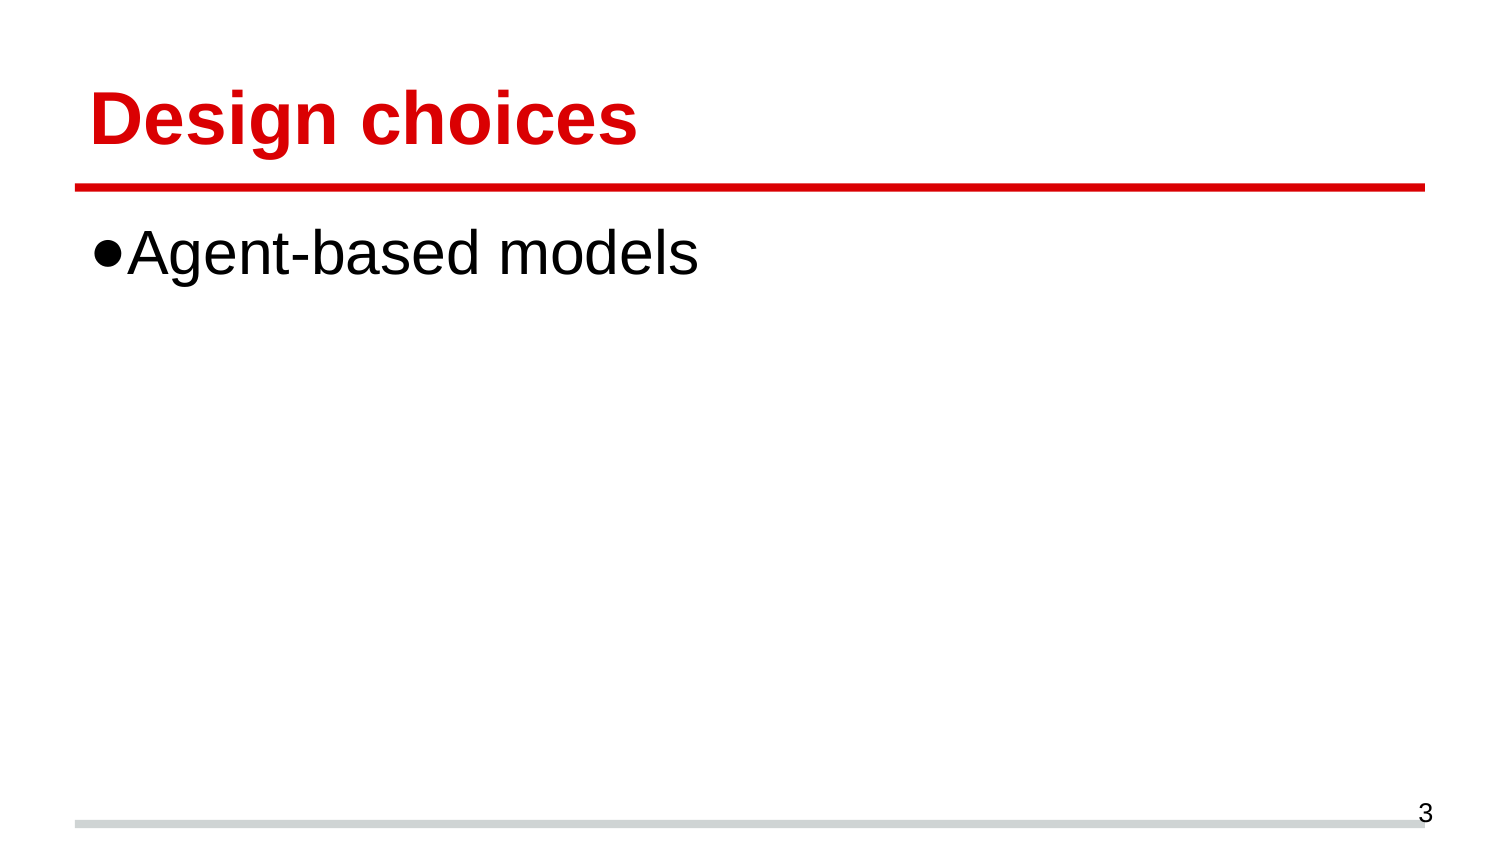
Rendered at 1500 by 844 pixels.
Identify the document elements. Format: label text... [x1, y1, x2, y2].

text_box <number> [1403, 779, 1494, 844]
text_box Design choices [74, 33, 1425, 175]
text_box Agent-based models [74, 196, 1425, 808]
